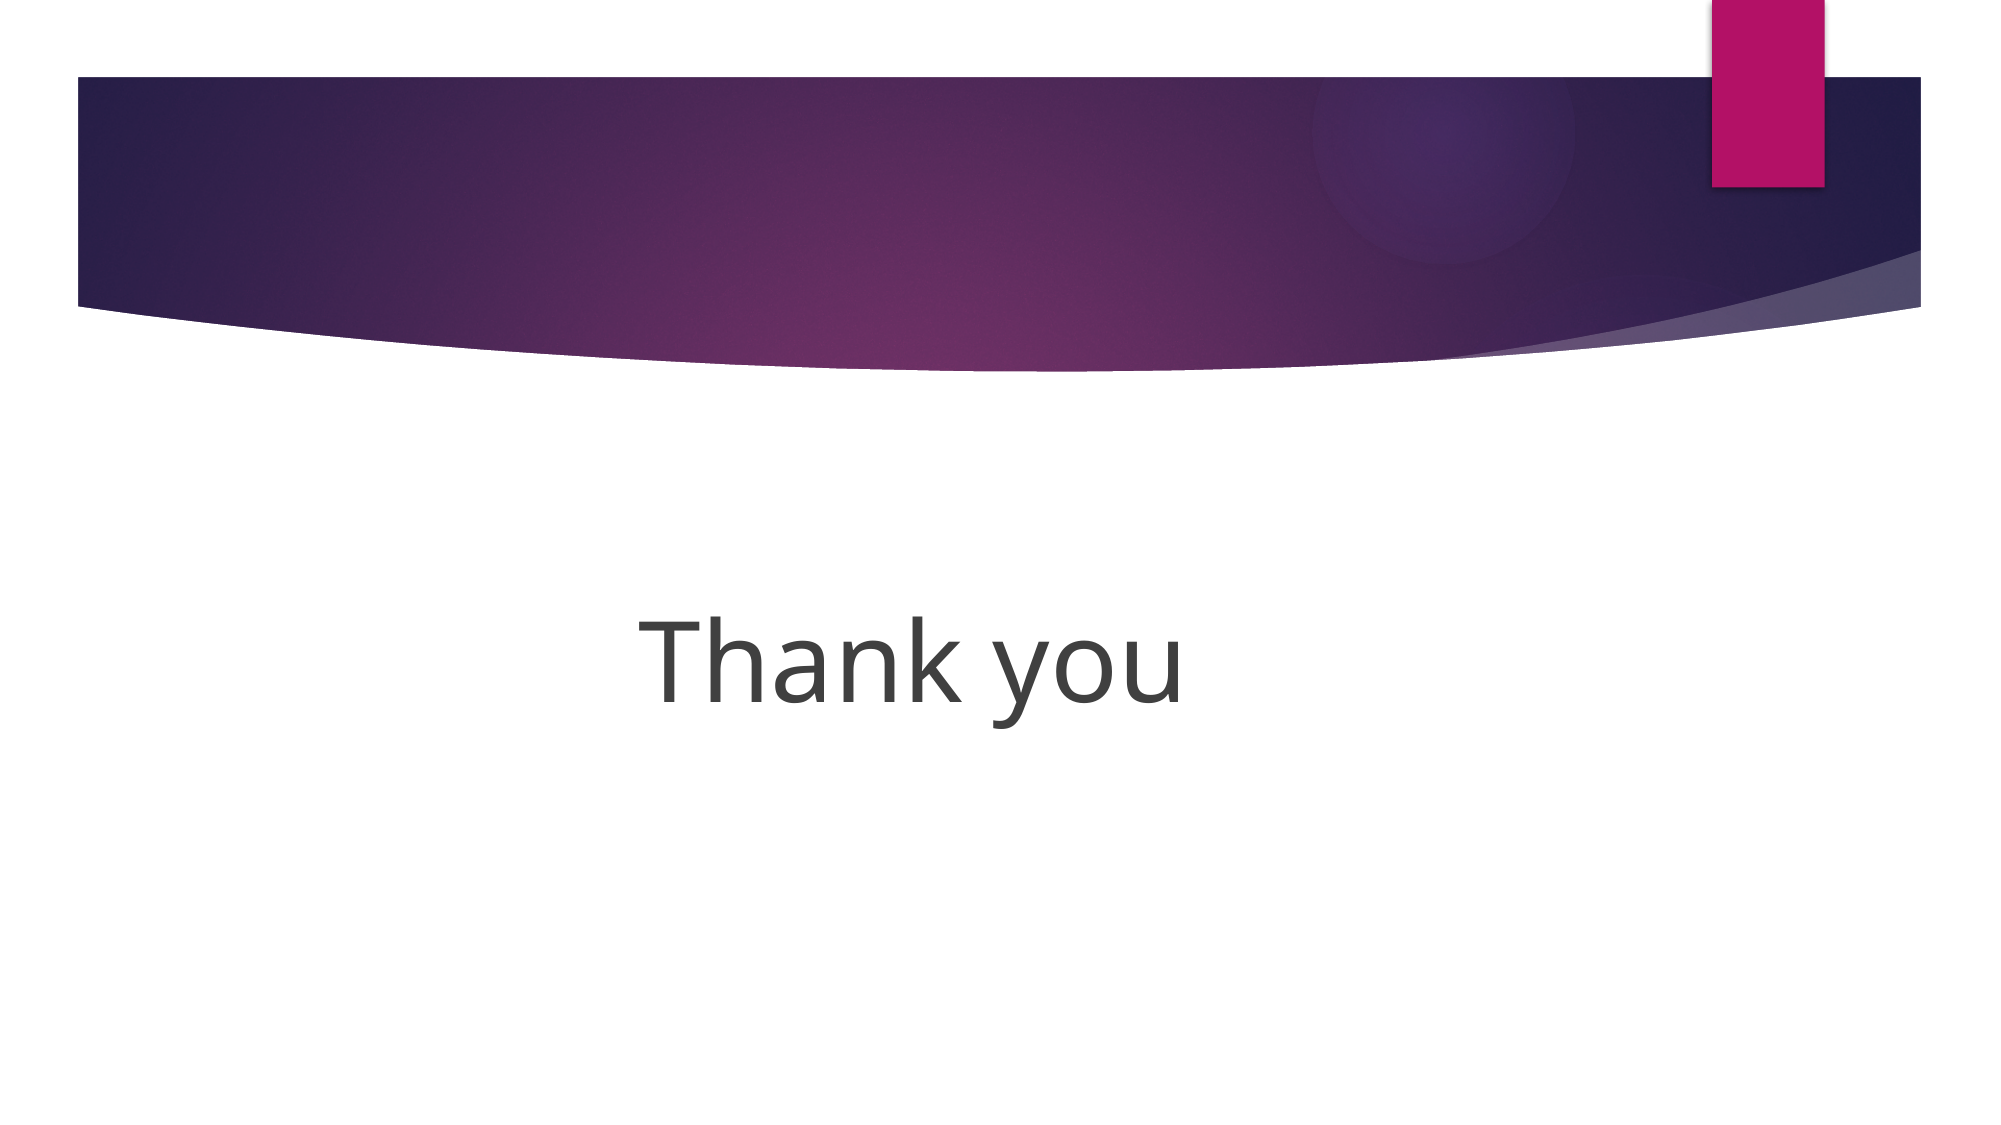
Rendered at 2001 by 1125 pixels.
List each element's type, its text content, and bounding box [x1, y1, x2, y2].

list Thank you [189, 427, 1638, 988]
